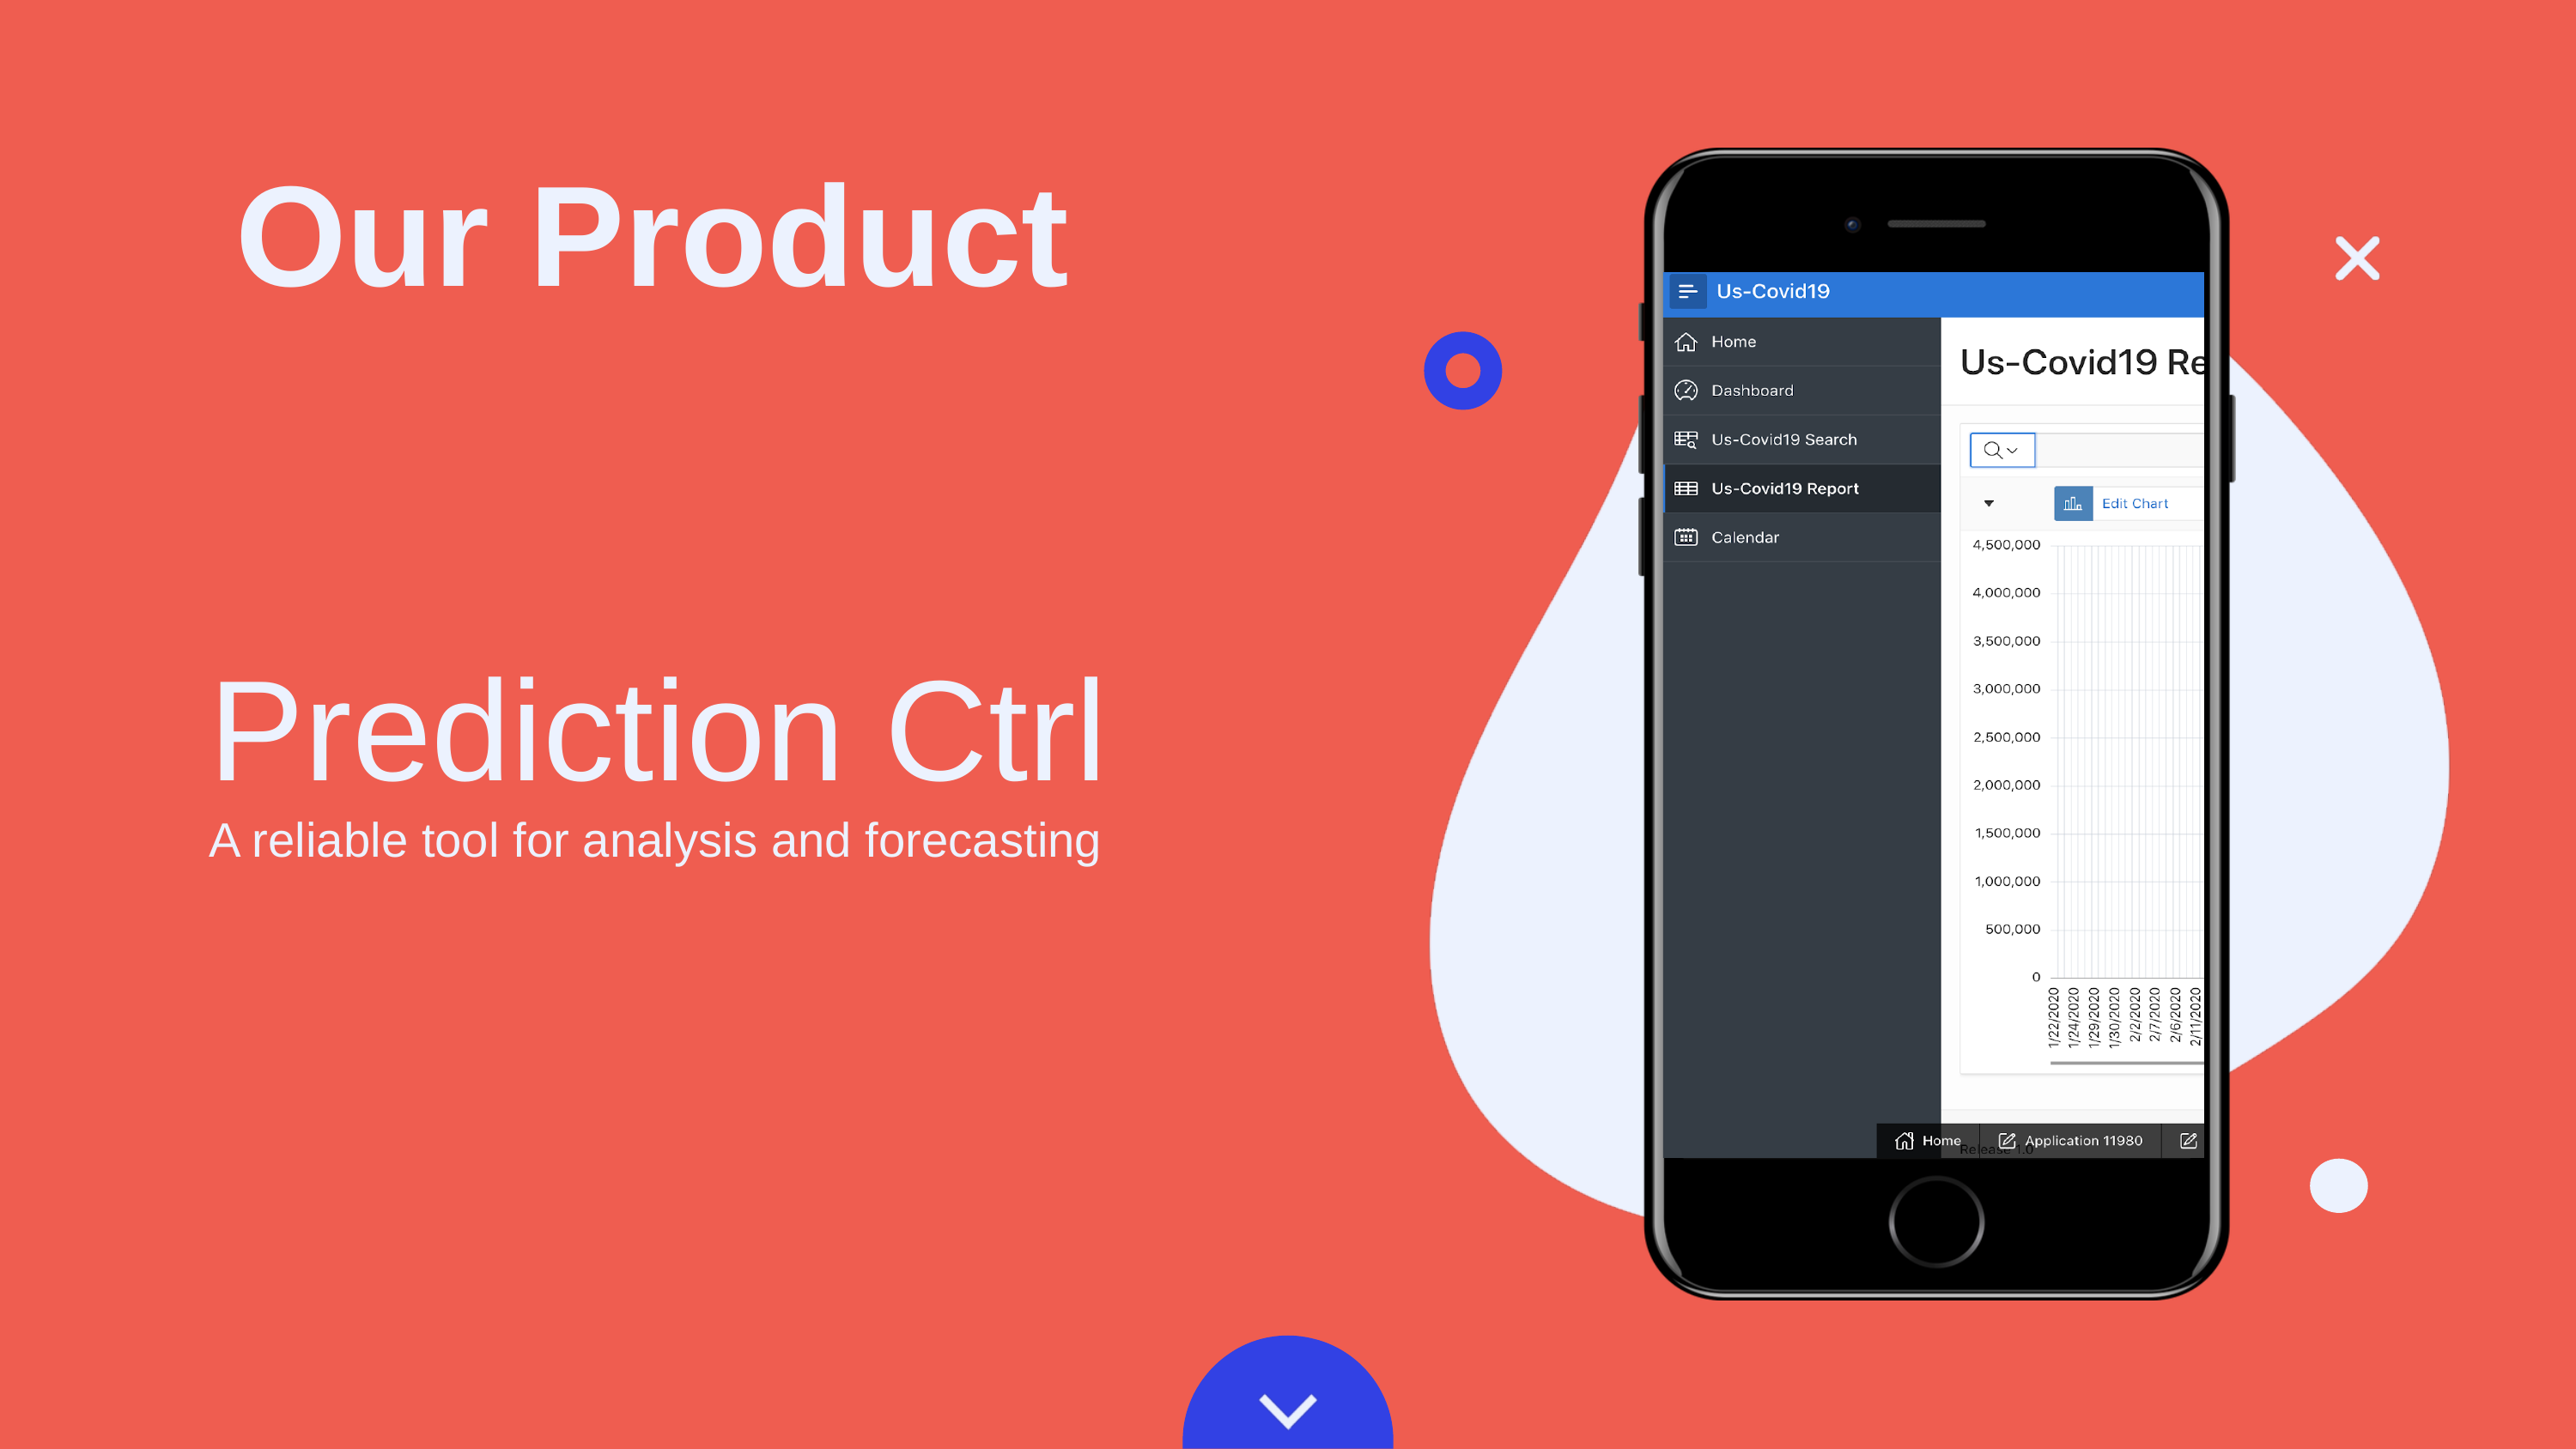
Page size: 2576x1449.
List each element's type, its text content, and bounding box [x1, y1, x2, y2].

picture [1258, 1380, 1318, 1443]
picture [1424, 148, 2456, 1300]
text_box Our Product [0, 91, 1337, 270]
text_box [1182, 1335, 1394, 1449]
text_box Prediction Ctrl A reliable tool for analysis and forecasting [209, 637, 1419, 816]
